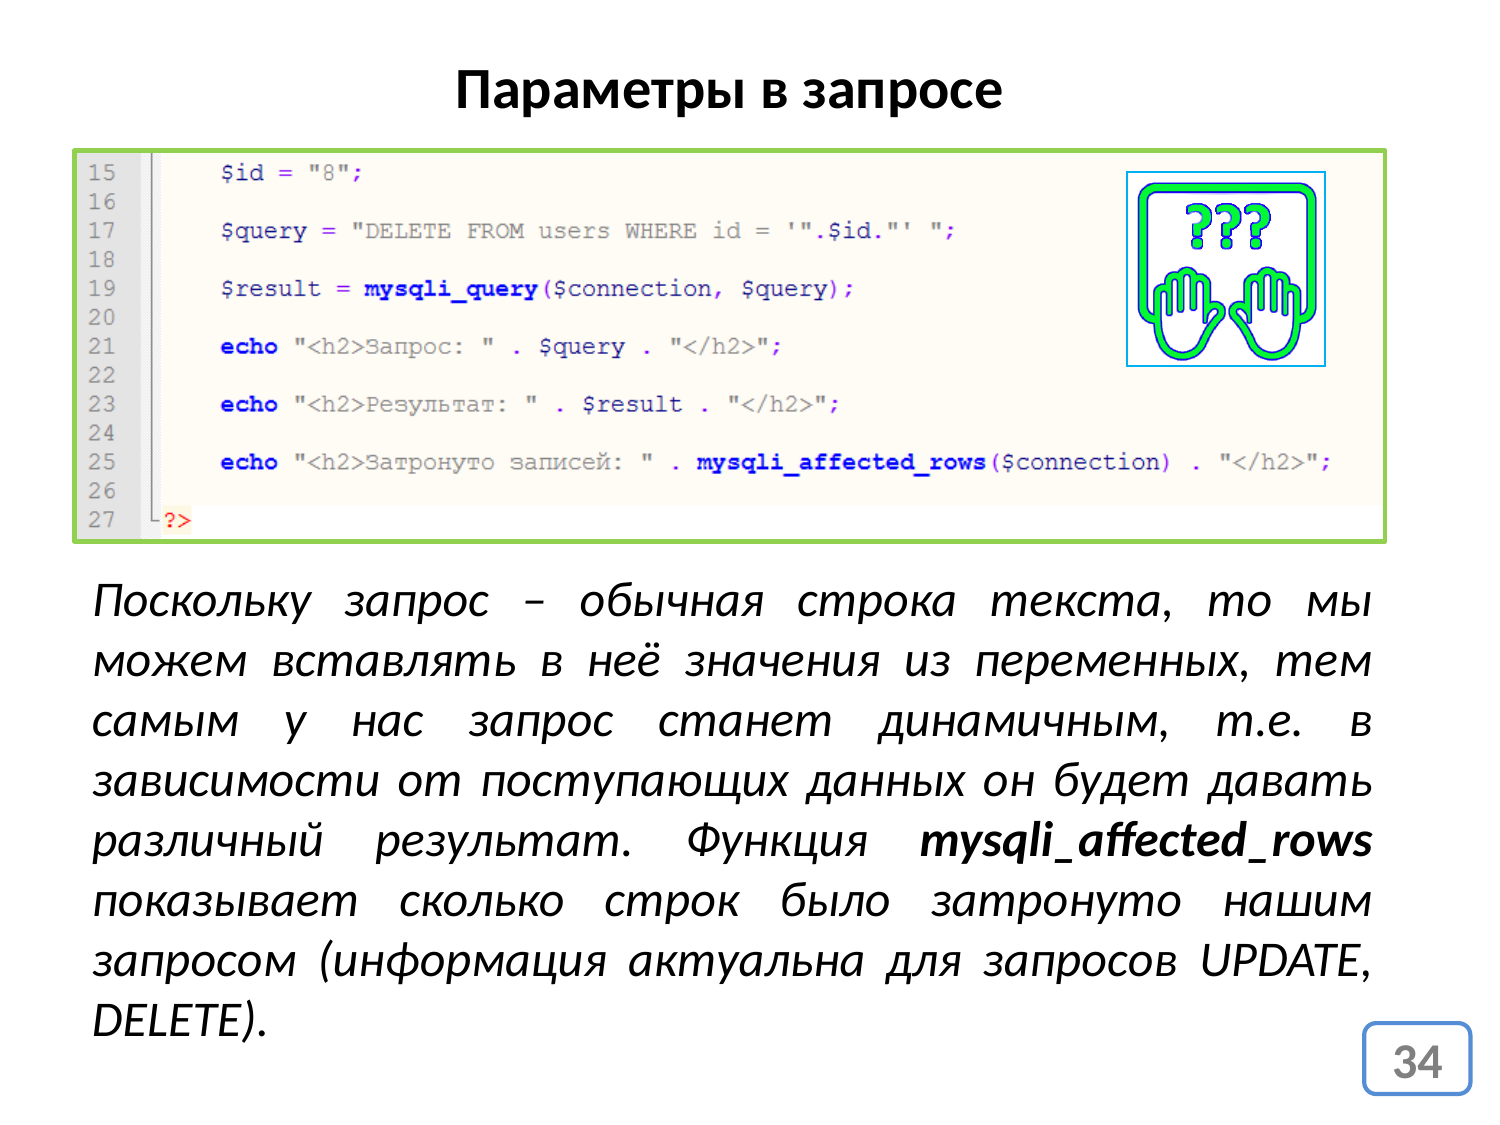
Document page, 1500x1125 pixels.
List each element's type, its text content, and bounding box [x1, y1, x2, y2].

text_box 34 [1362, 1021, 1473, 1097]
text_box Параметры в запросе [440, 42, 1018, 128]
text_box Поскольку запрос – обычная строка текста, то мы можем вставлять в неё значения из переменных, тем самым у нас запрос станет динамичным, т.е. в зависимости от поступающих данных он будет давать различный результат. Функция mysqli_affected_rows показывает сколько строк было затронуто нашим запросом (информация актуальна для запросов UPDATE, DELETE). [77, 558, 1388, 1054]
picture [76, 152, 1384, 540]
